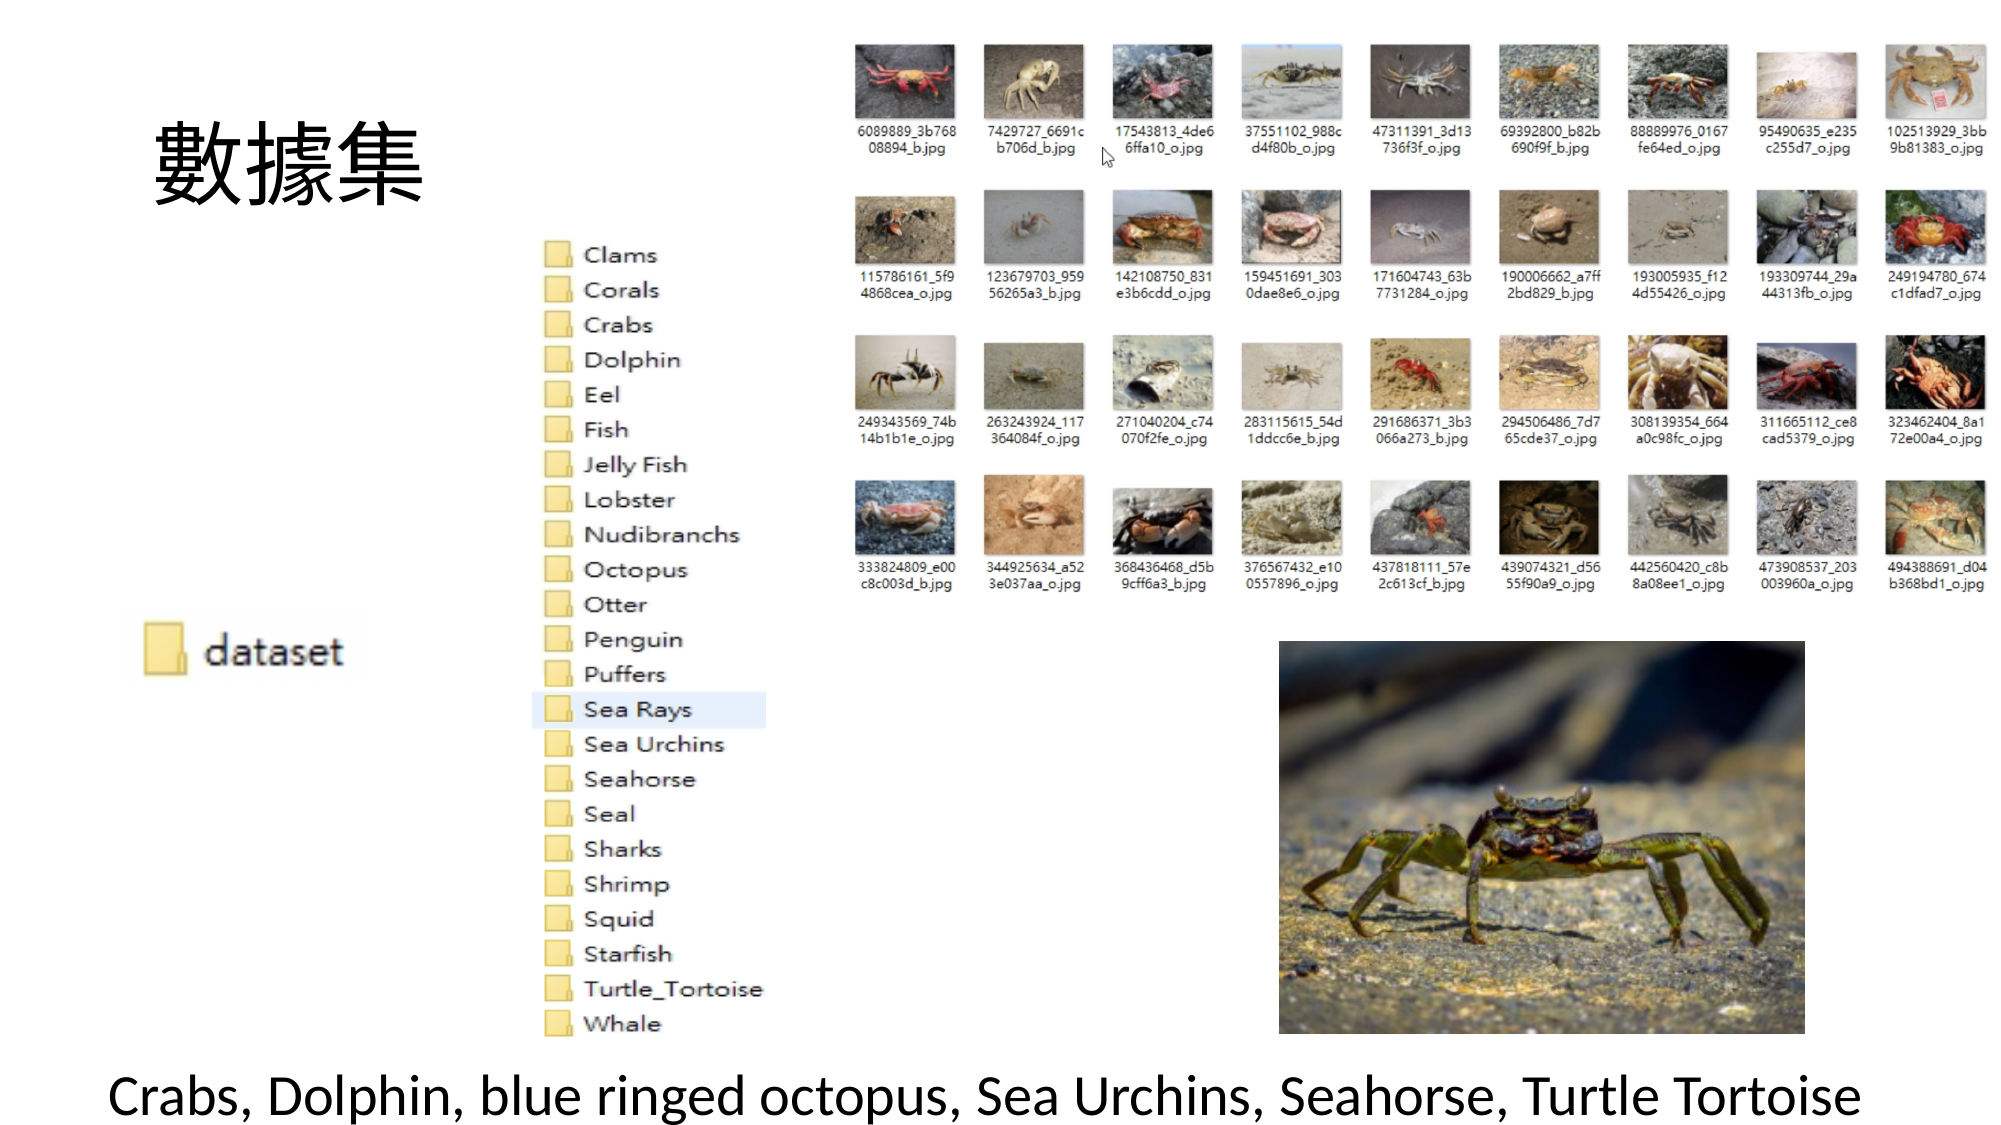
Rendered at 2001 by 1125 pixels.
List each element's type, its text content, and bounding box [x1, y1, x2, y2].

picture [1279, 641, 1805, 1034]
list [843, 14, 2000, 606]
picture [116, 611, 369, 684]
text_box Crabs, Dolphin, blue ringed octopus, Sea Urchins, Seahorse, Turtle Tortoise [93, 1049, 1982, 1125]
title 數據集 [137, 59, 843, 278]
picture [524, 239, 766, 1045]
